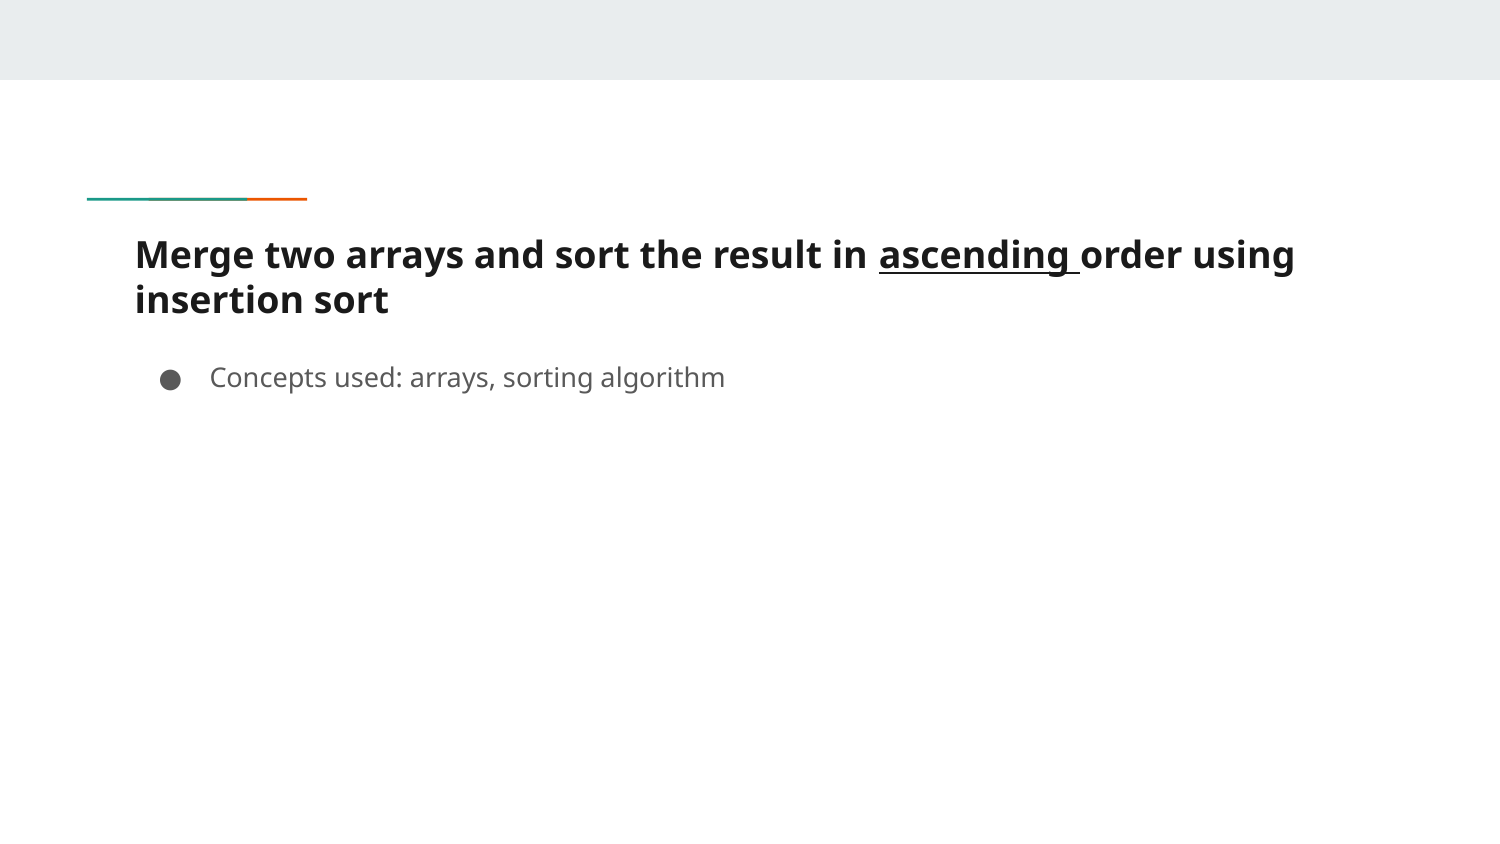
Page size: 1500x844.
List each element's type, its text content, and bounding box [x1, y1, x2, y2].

list Concepts used: arrays, sorting algorithm [119, 341, 1381, 712]
title Merge two arrays and sort the result in ascending order using insertion sort [119, 216, 1381, 305]
